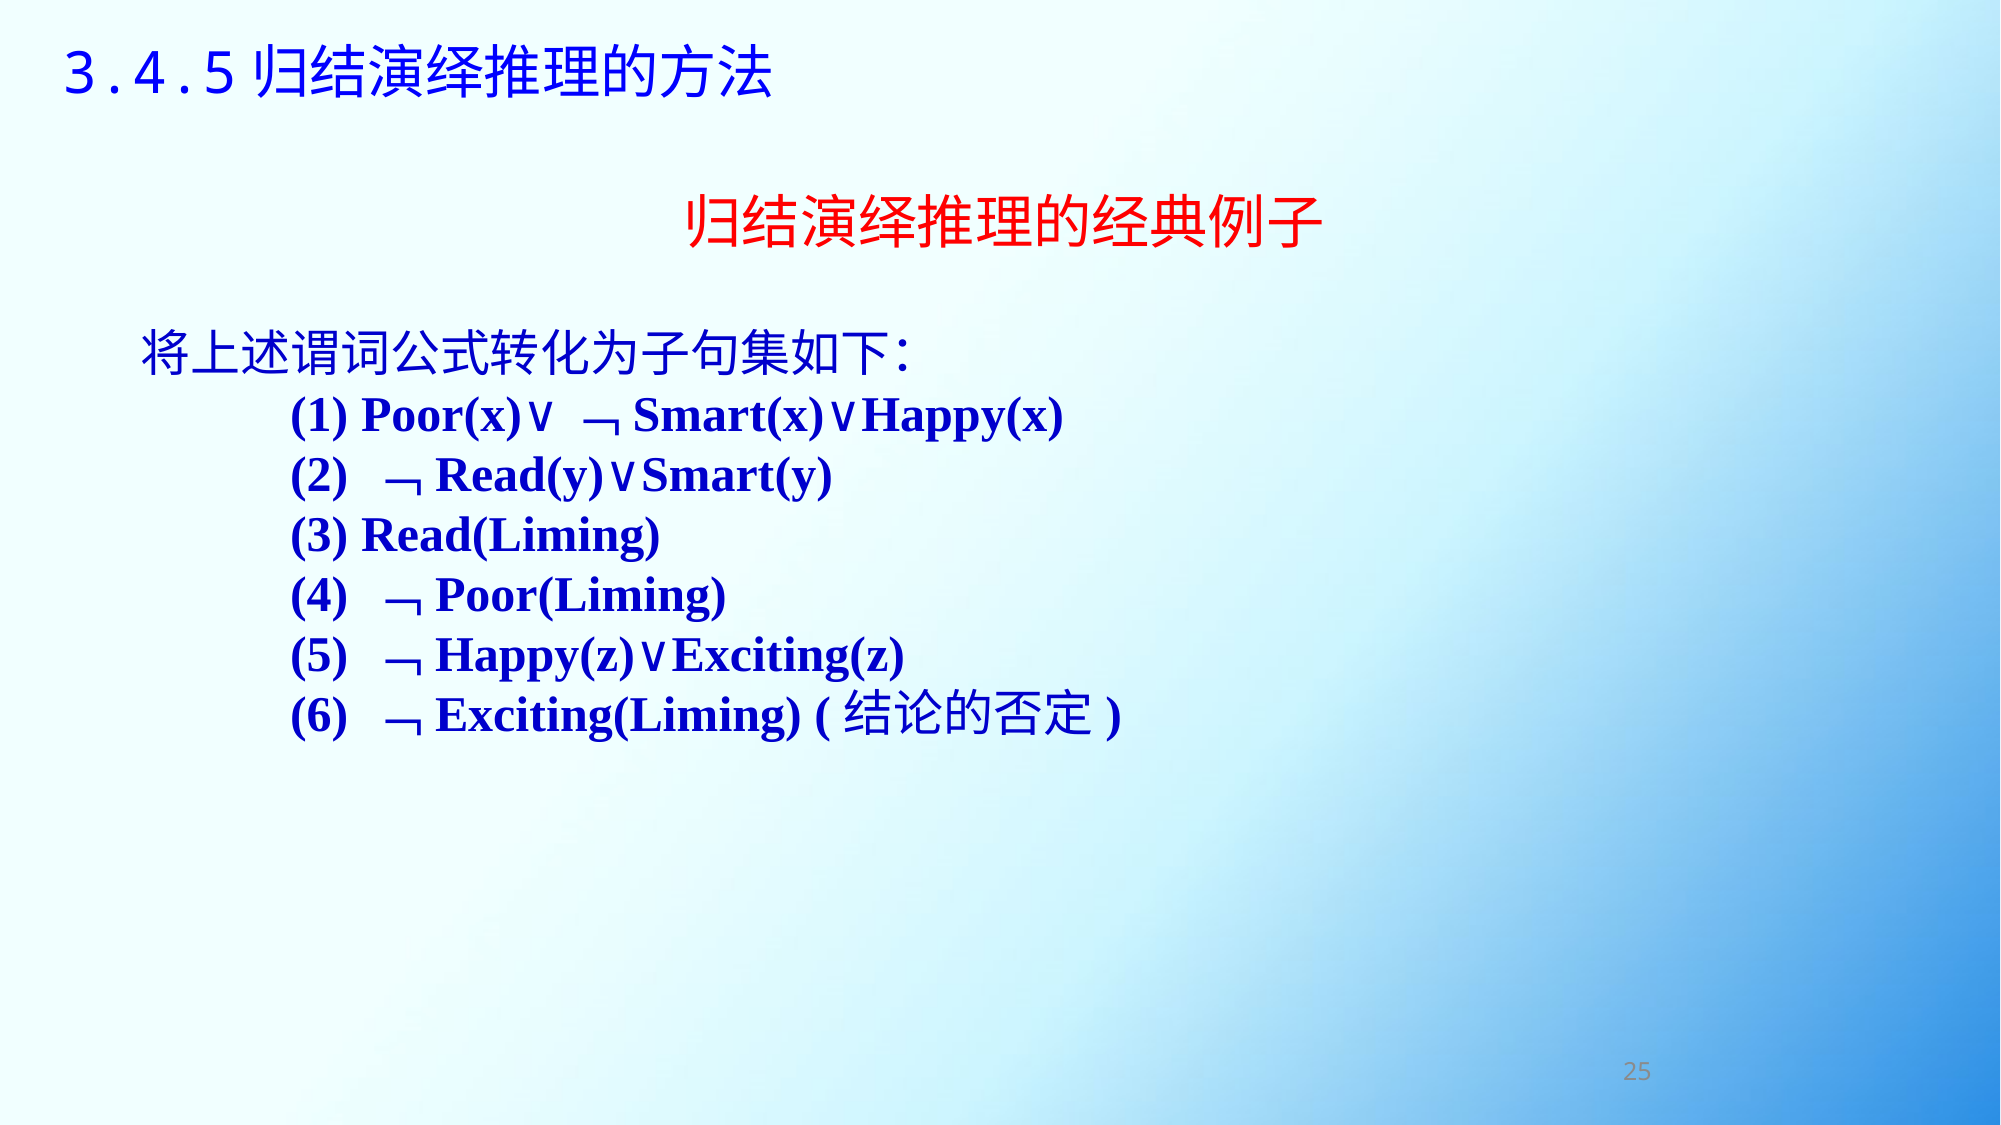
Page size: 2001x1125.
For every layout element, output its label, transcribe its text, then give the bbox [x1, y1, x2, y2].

slide_number 25 [1412, 1042, 1863, 1103]
picture [0, 0, 2001, 1125]
text_box 归结演绎推理的经典例子 [47, 178, 1967, 263]
text_box 将上述谓词公式转化为子句集如下： (1) Poor(x)∨﹁Smart(x)∨Happy(x) (2) ﹁Read(y)∨Smart(y) (3) Read(Liming) (4) ﹁Poor(Liming) (5) ﹁Happy(z)∨Exciting(z) (6) ﹁Exciting(Liming) (结论的否定) [125, 313, 1889, 749]
title 3.4.5归结演绎推理的方法 [47, 21, 1398, 129]
